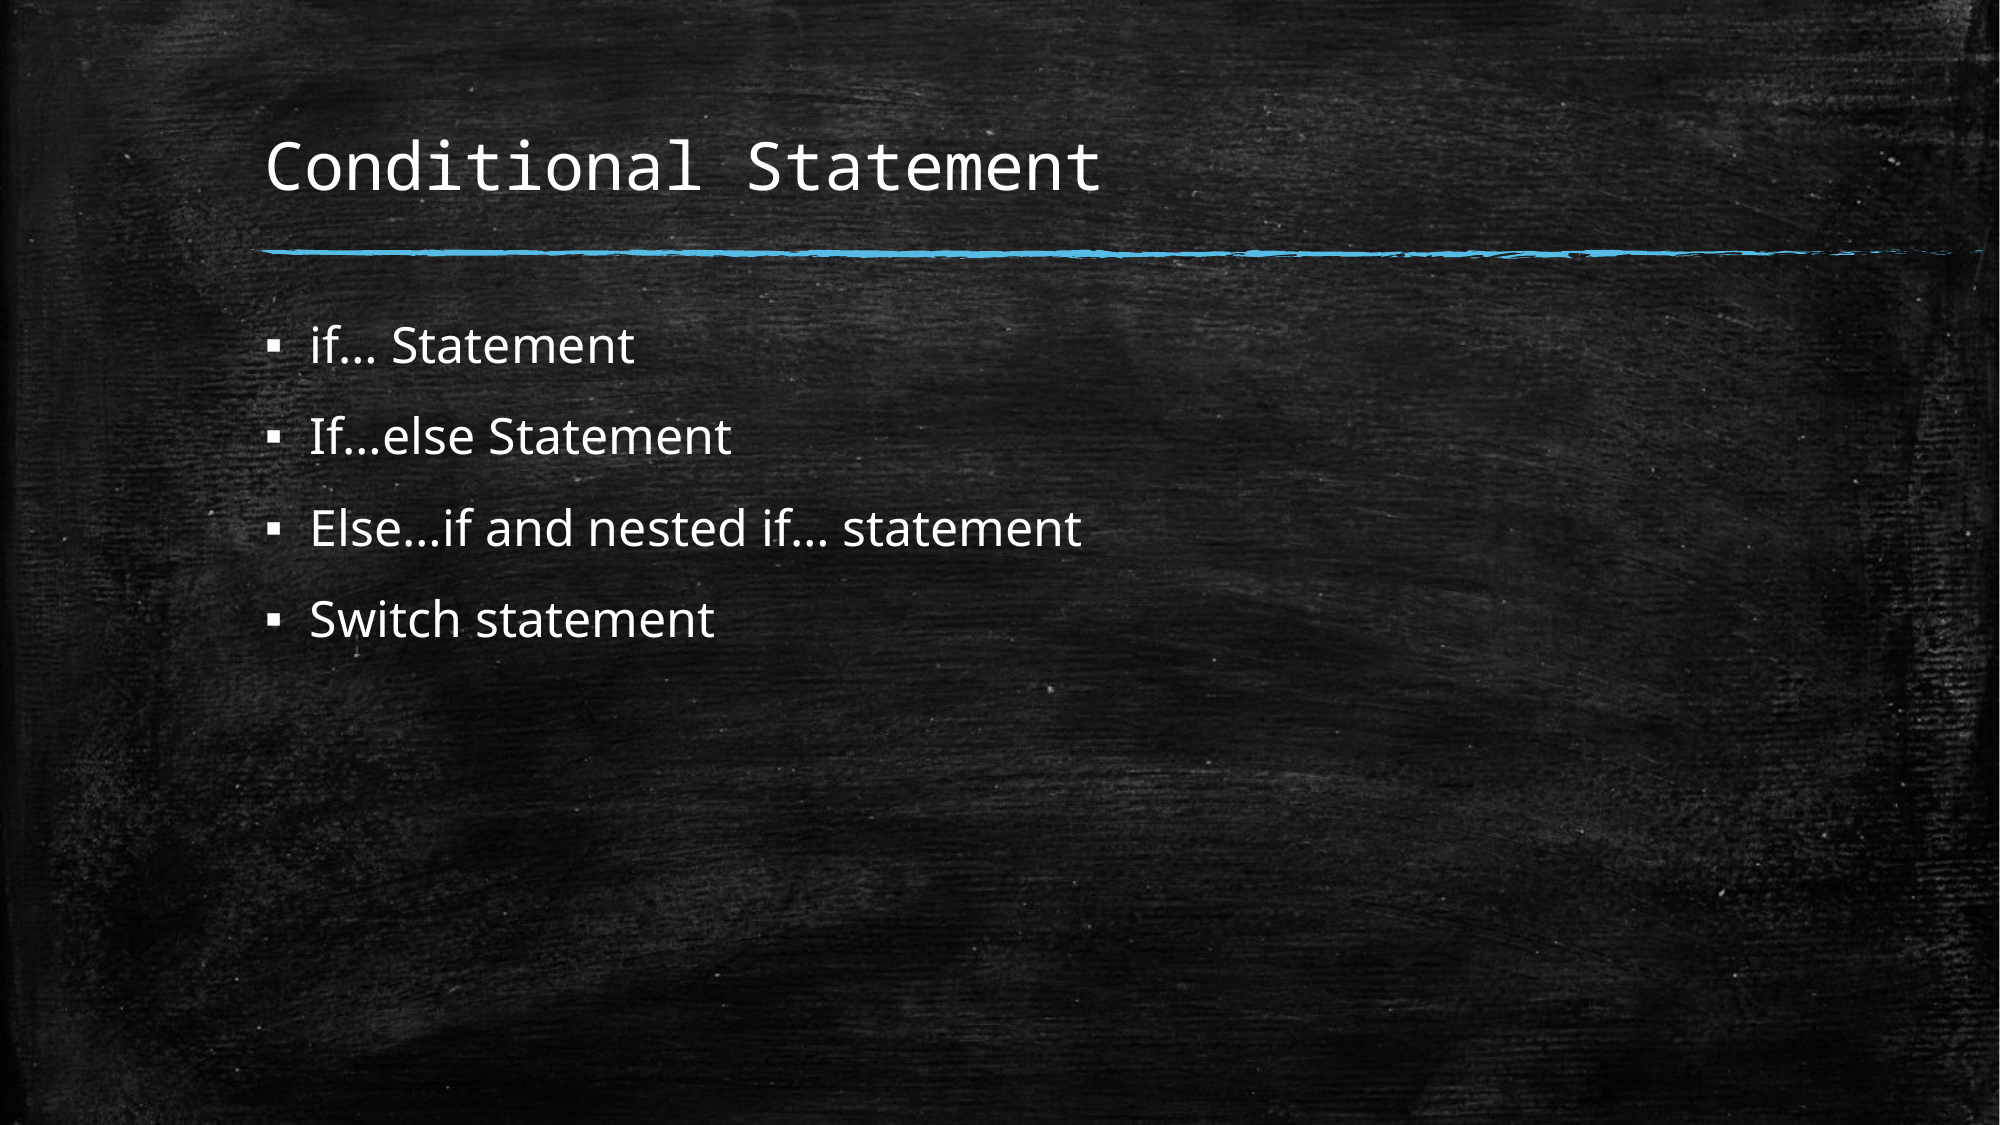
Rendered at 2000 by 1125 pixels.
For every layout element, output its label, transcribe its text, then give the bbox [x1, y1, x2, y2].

list if… Statement If…else Statement Else…if and nested if… statement Switch statement [249, 312, 1625, 1013]
title Conditional Statement [249, 45, 1750, 213]
